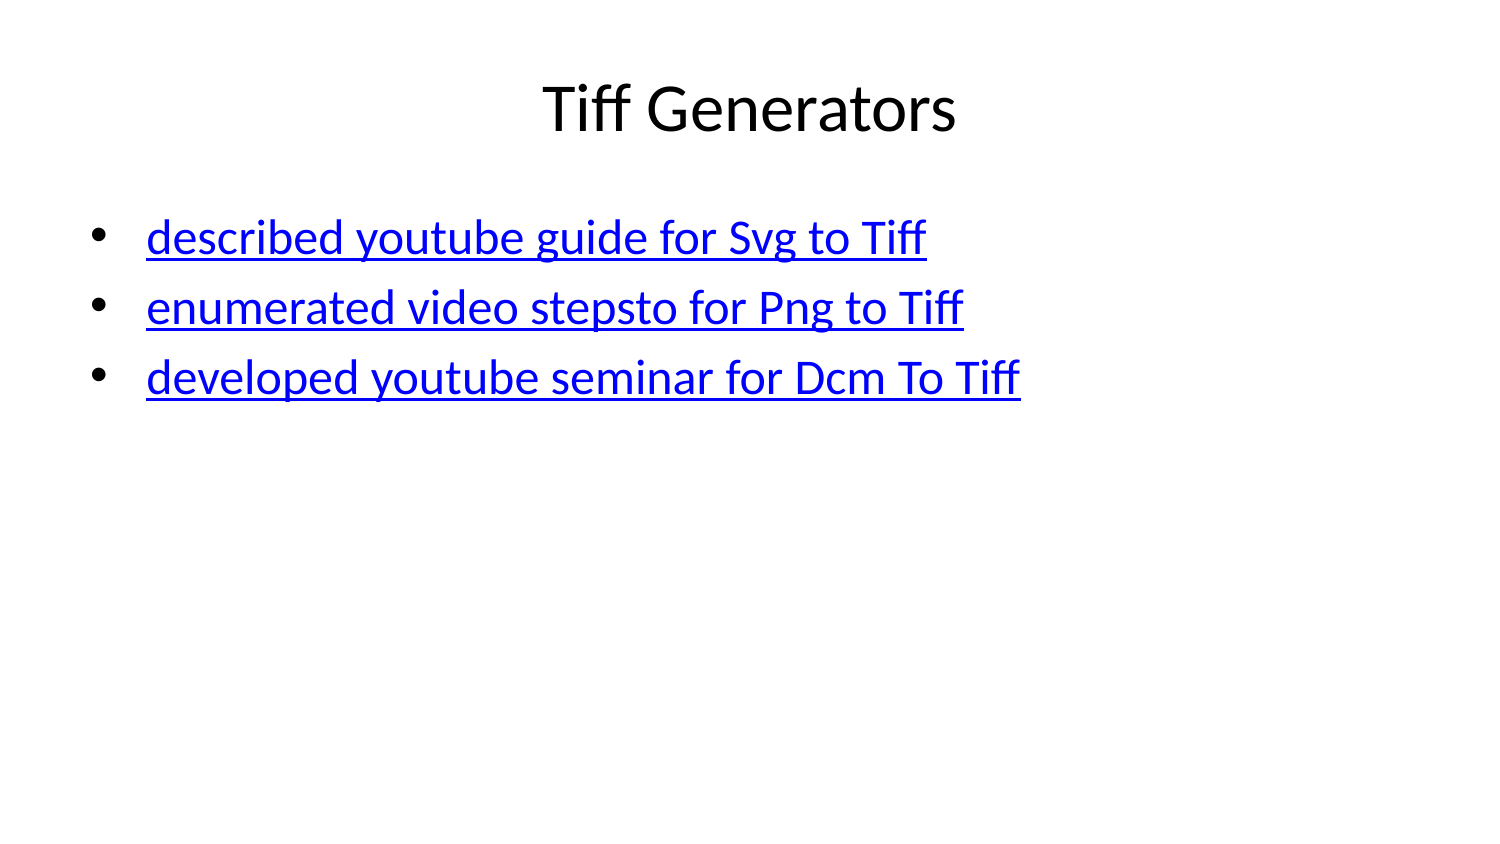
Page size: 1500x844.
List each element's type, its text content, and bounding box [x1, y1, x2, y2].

title Tiff Generators [75, 33, 1425, 175]
list described youtube guide for Svg to Tiff enumerated video stepsto for Png to Tiff developed youtube seminar for Dcm To Tiff [75, 196, 1425, 754]
